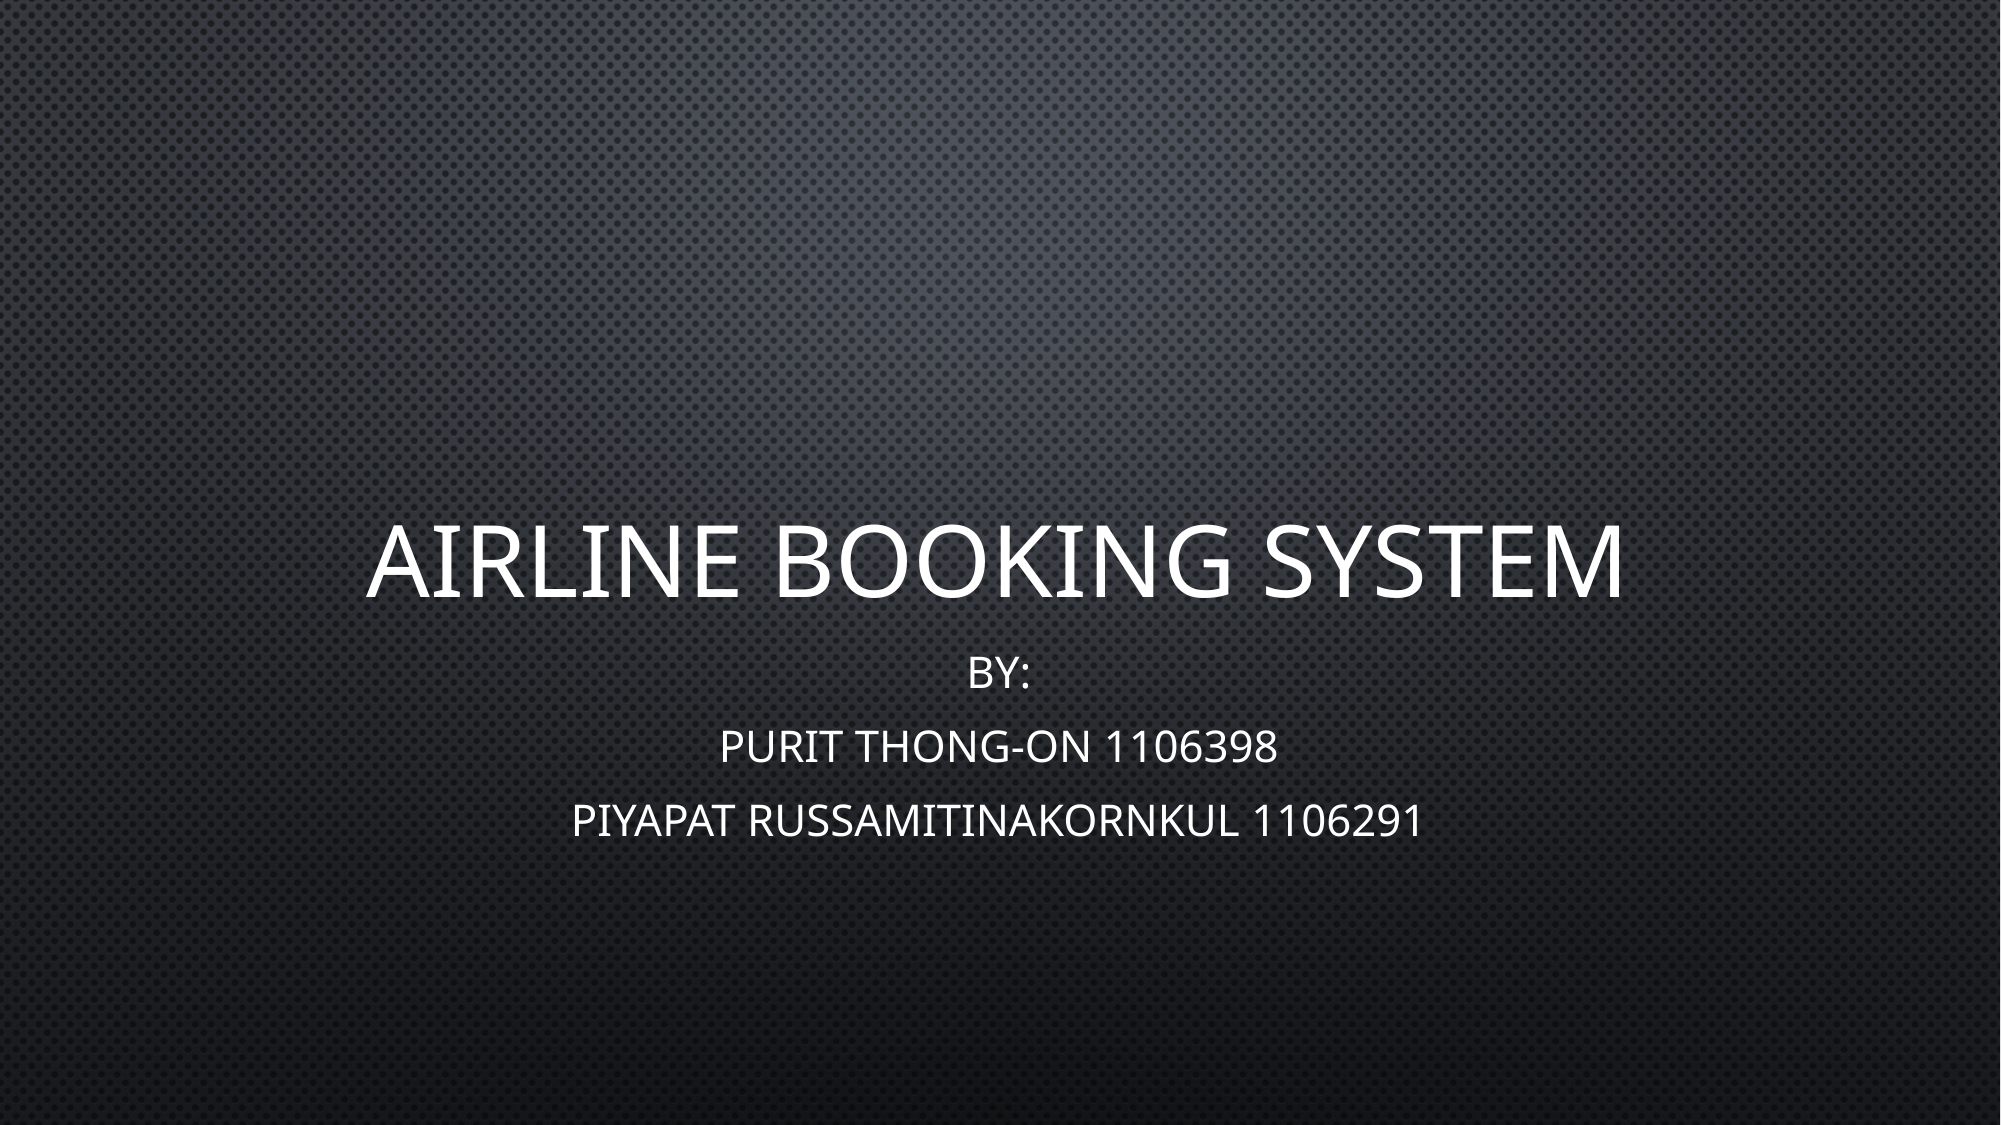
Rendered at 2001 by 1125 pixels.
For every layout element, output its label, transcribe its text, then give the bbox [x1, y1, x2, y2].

title Airline Booking System [287, 99, 1711, 625]
subtitle By: Purit Thong-On 1106398 Piyapat Russamitinakornkul 1106291 [287, 637, 1711, 950]
